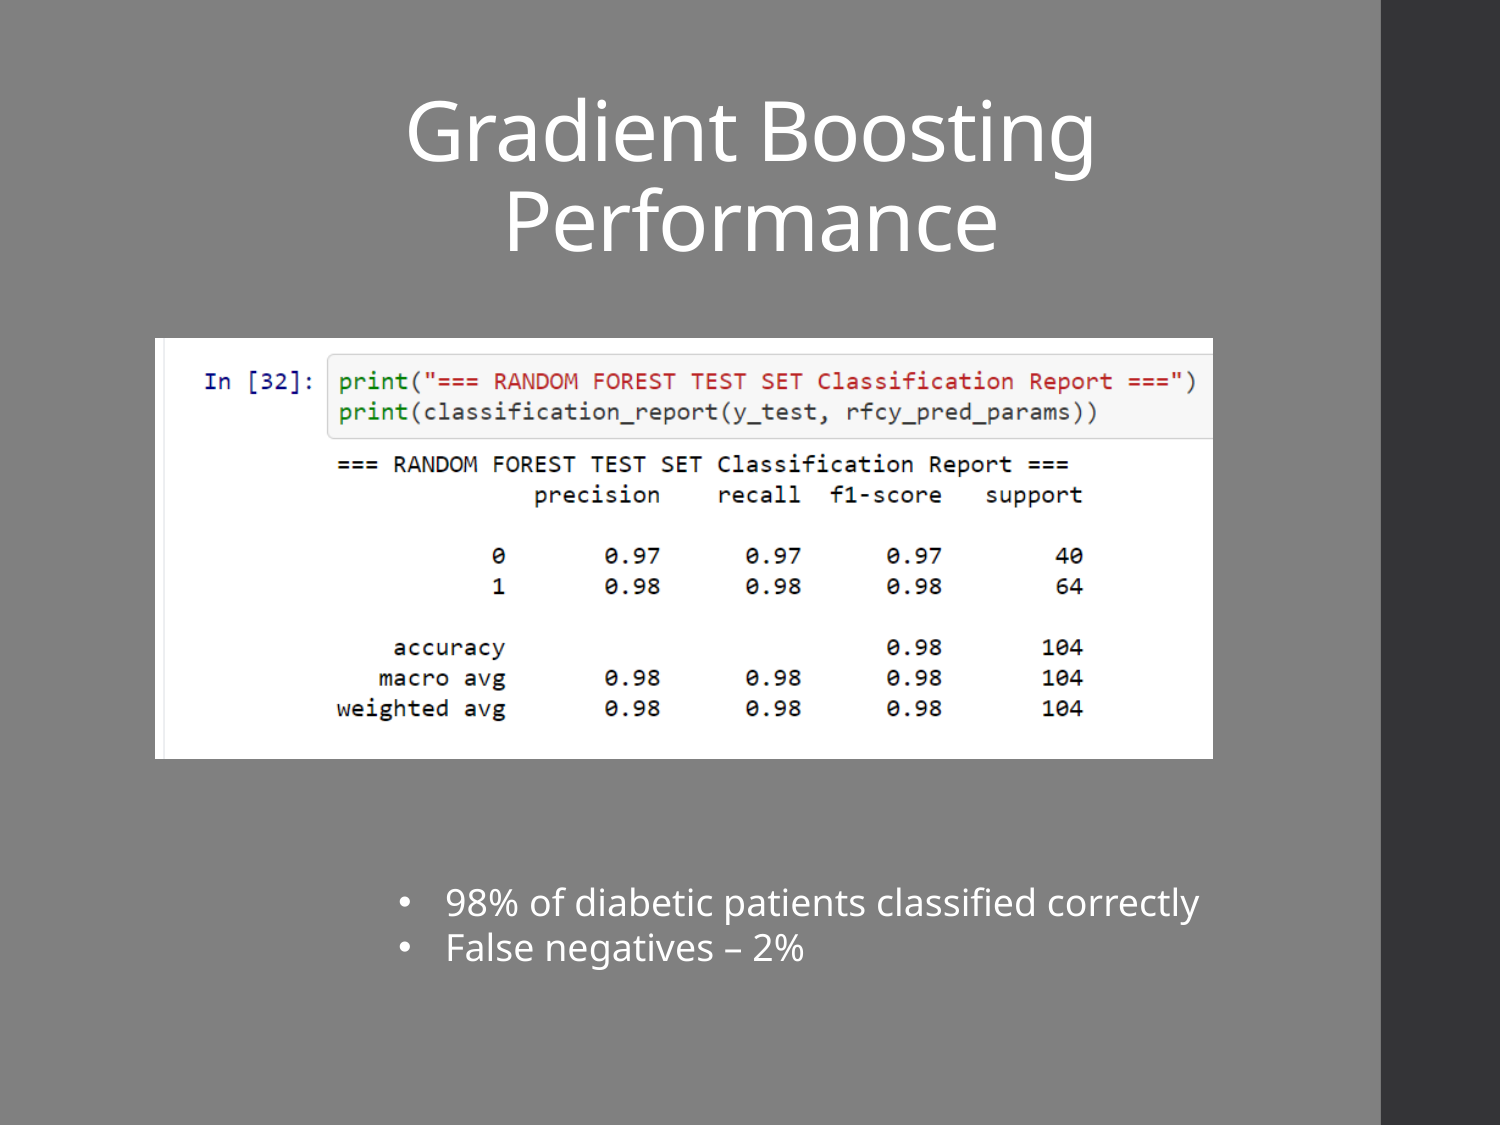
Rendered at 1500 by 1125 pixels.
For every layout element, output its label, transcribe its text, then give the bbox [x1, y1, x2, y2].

text_box 98% of diabetic patients classified correctly False negatives – 2% [383, 871, 1216, 977]
title Gradient Boosting Performance [155, 60, 1348, 278]
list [154, 337, 1213, 760]
